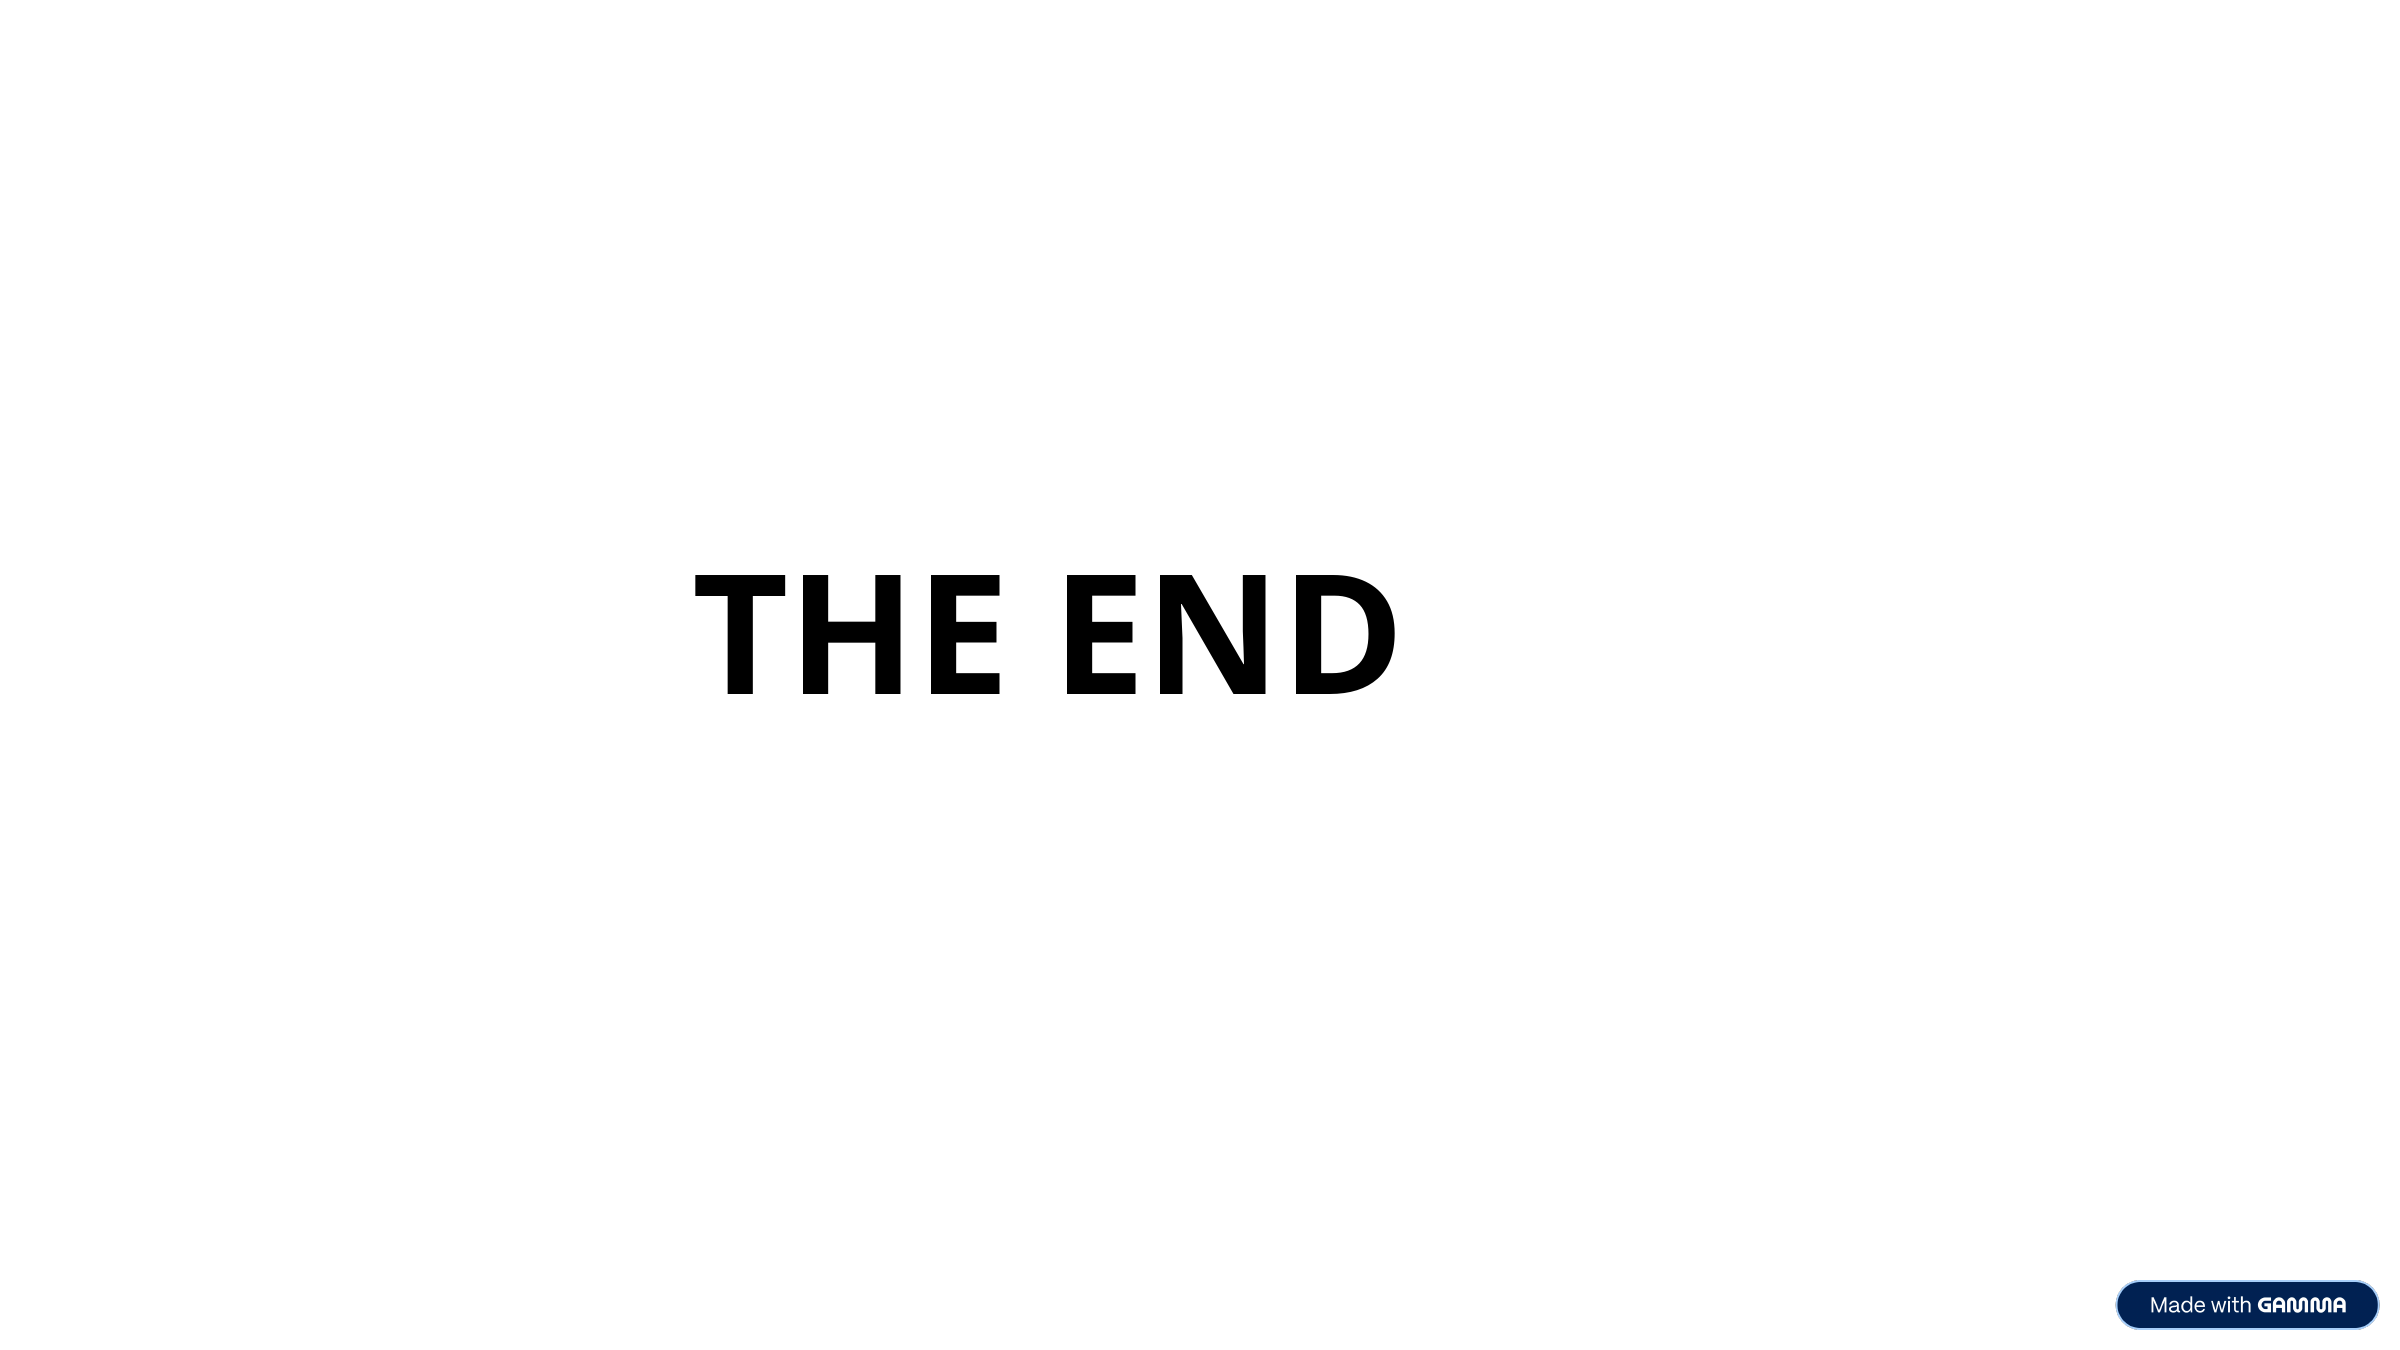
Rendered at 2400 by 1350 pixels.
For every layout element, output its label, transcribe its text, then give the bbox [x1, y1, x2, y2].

text_box THE END [692, 621, 2220, 729]
picture [2106, 1271, 2389, 1339]
